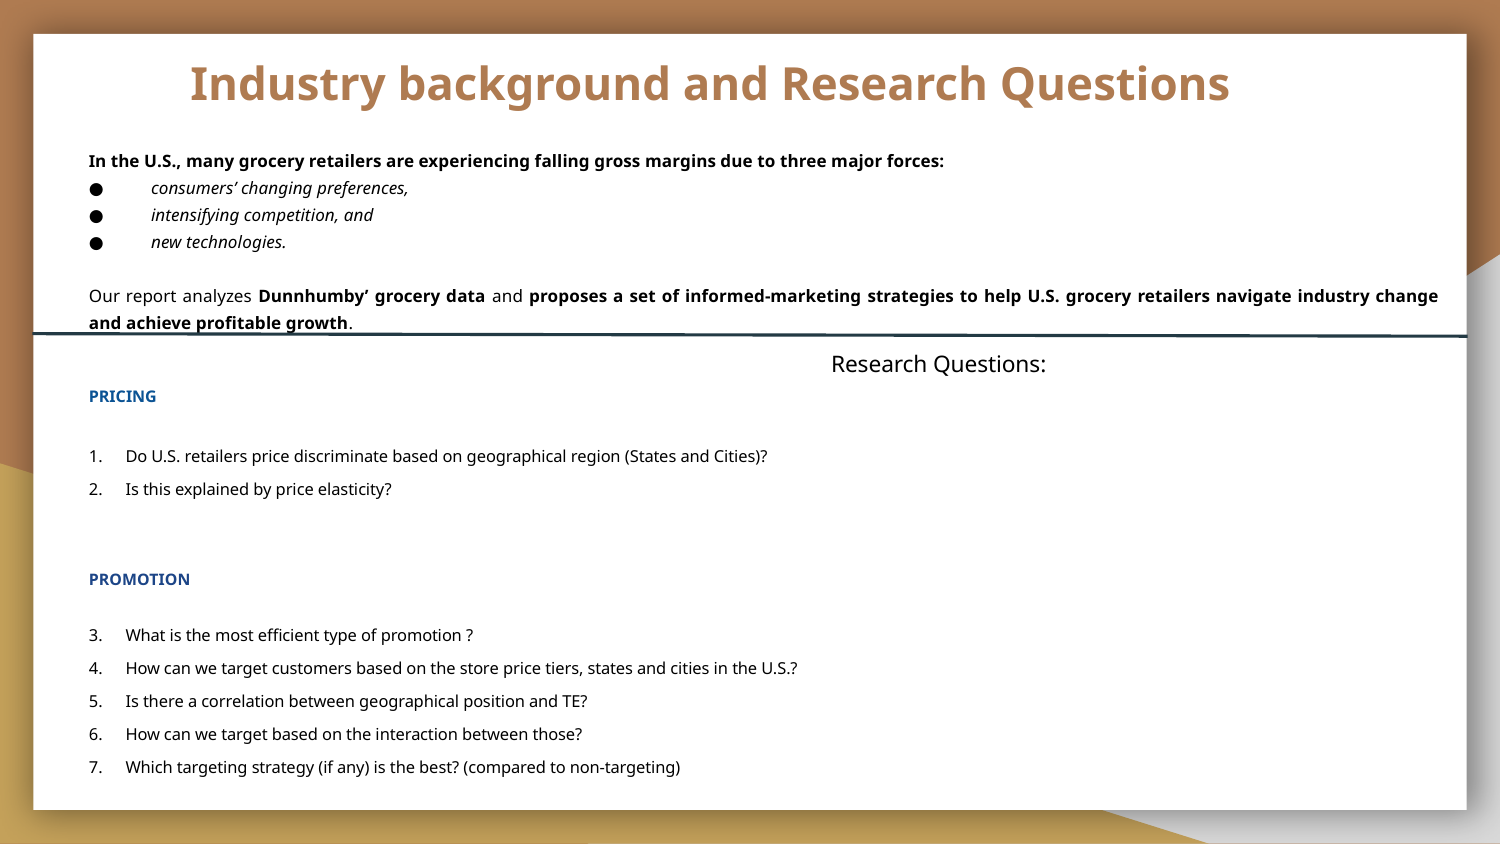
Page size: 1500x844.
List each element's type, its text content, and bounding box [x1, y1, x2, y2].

list In the U.S., many grocery retailers are experiencing falling gross margins due to three major forces: consumers’ changing preferences, intensifying competition, and new technologies. Our report analyzes Dunnhumby’ grocery data and proposes a set of informed-marketing strategies to help U.S. grocery retailers navigate industry change and achieve profitable growth. Research Questions: PRICING Do U.S. retailers price discriminate based on geographical region (States and Cities)? Is this explained by price elasticity? PROMOTION What is the most efficient type of promotion ? How can we target customers based on the store price tiers, states and cities in the U.S.? Is there a correlation between geographical position and TE? How can we target based on the interaction between those? Which targeting strategy (if any) is the best? (compared to non-targeting) [73, 345, 1456, 813]
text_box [32, 333, 1468, 337]
list In the U.S., many grocery retailers are experiencing falling gross margins due to three major forces: consumers’ changing preferences, intensifying competition, and new technologies. Our report analyzes Dunnhumby’ grocery data and proposes a set of informed-marketing strategies to help U.S. grocery retailers navigate industry change and achieve profitable growth. Research Questions: PRICING Do U.S. retailers price discriminate based on geographical region (States and Cities)? Is this explained by price elasticity? PROMOTION What is the most efficient type of promotion ? How can we target customers based on the store price tiers, states and cities in the U.S.? Is there a correlation between geographical position and TE? How can we target based on the interaction between those? Which targeting strategy (if any) is the best? (compared to non-targeting) [73, 130, 1456, 332]
title Industry background and Research Questions [175, 37, 1427, 130]
